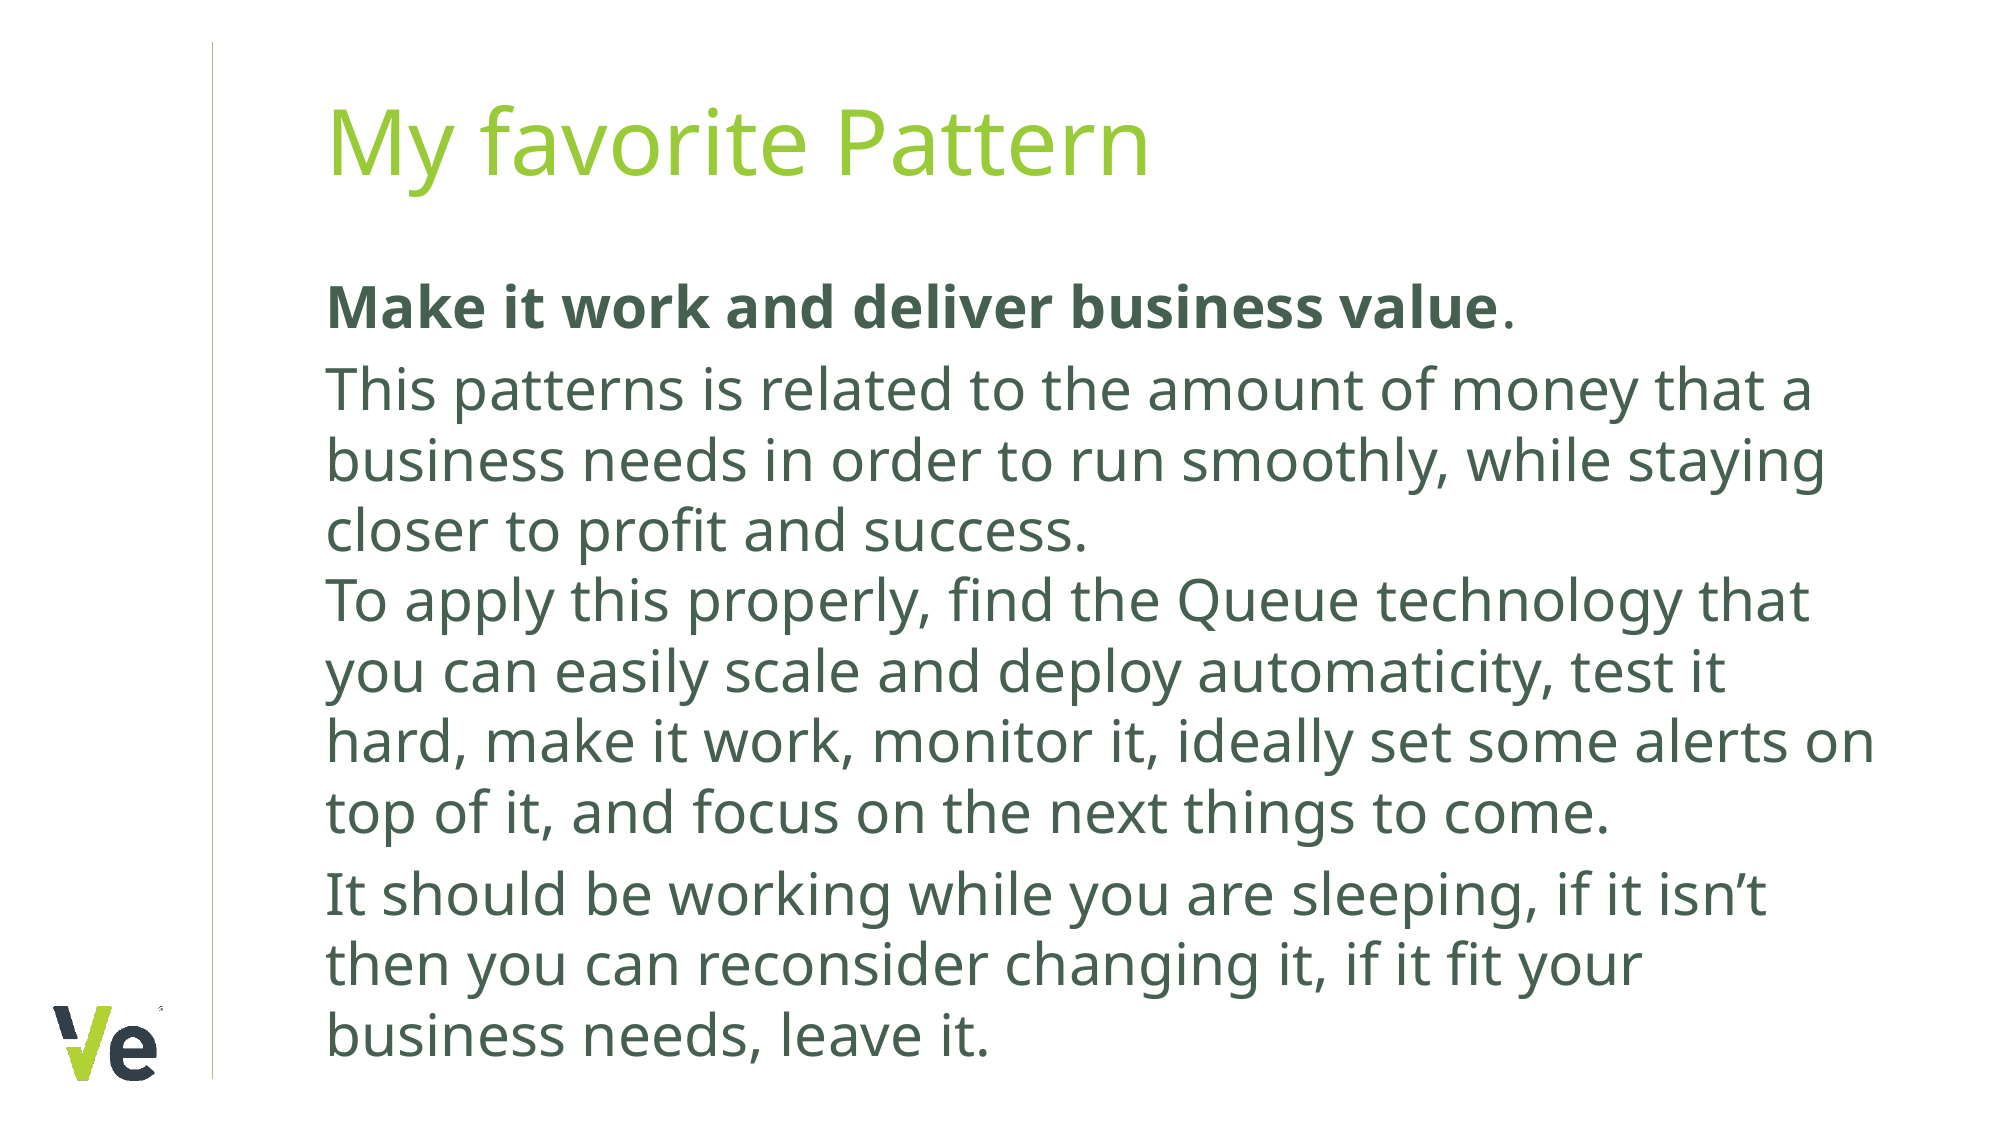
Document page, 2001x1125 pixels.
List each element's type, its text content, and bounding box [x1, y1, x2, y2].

title My favorite Pattern [310, 45, 1900, 233]
list Make it work and deliver business value. This patterns is related to the amount of money that a business needs in order to run smoothly, while staying closer to profit and success. To apply this properly, find the Queue technology that you can easily scale and deploy automaticity, test it hard, make it work, monitor it, ideally set some alerts on top of it, and focus on the next things to come. It should be working while you are sleeping, if it isn’t then you can reconsider changing it, if it fit your business needs, leave it. [310, 262, 1900, 1080]
picture [53, 1006, 163, 1081]
